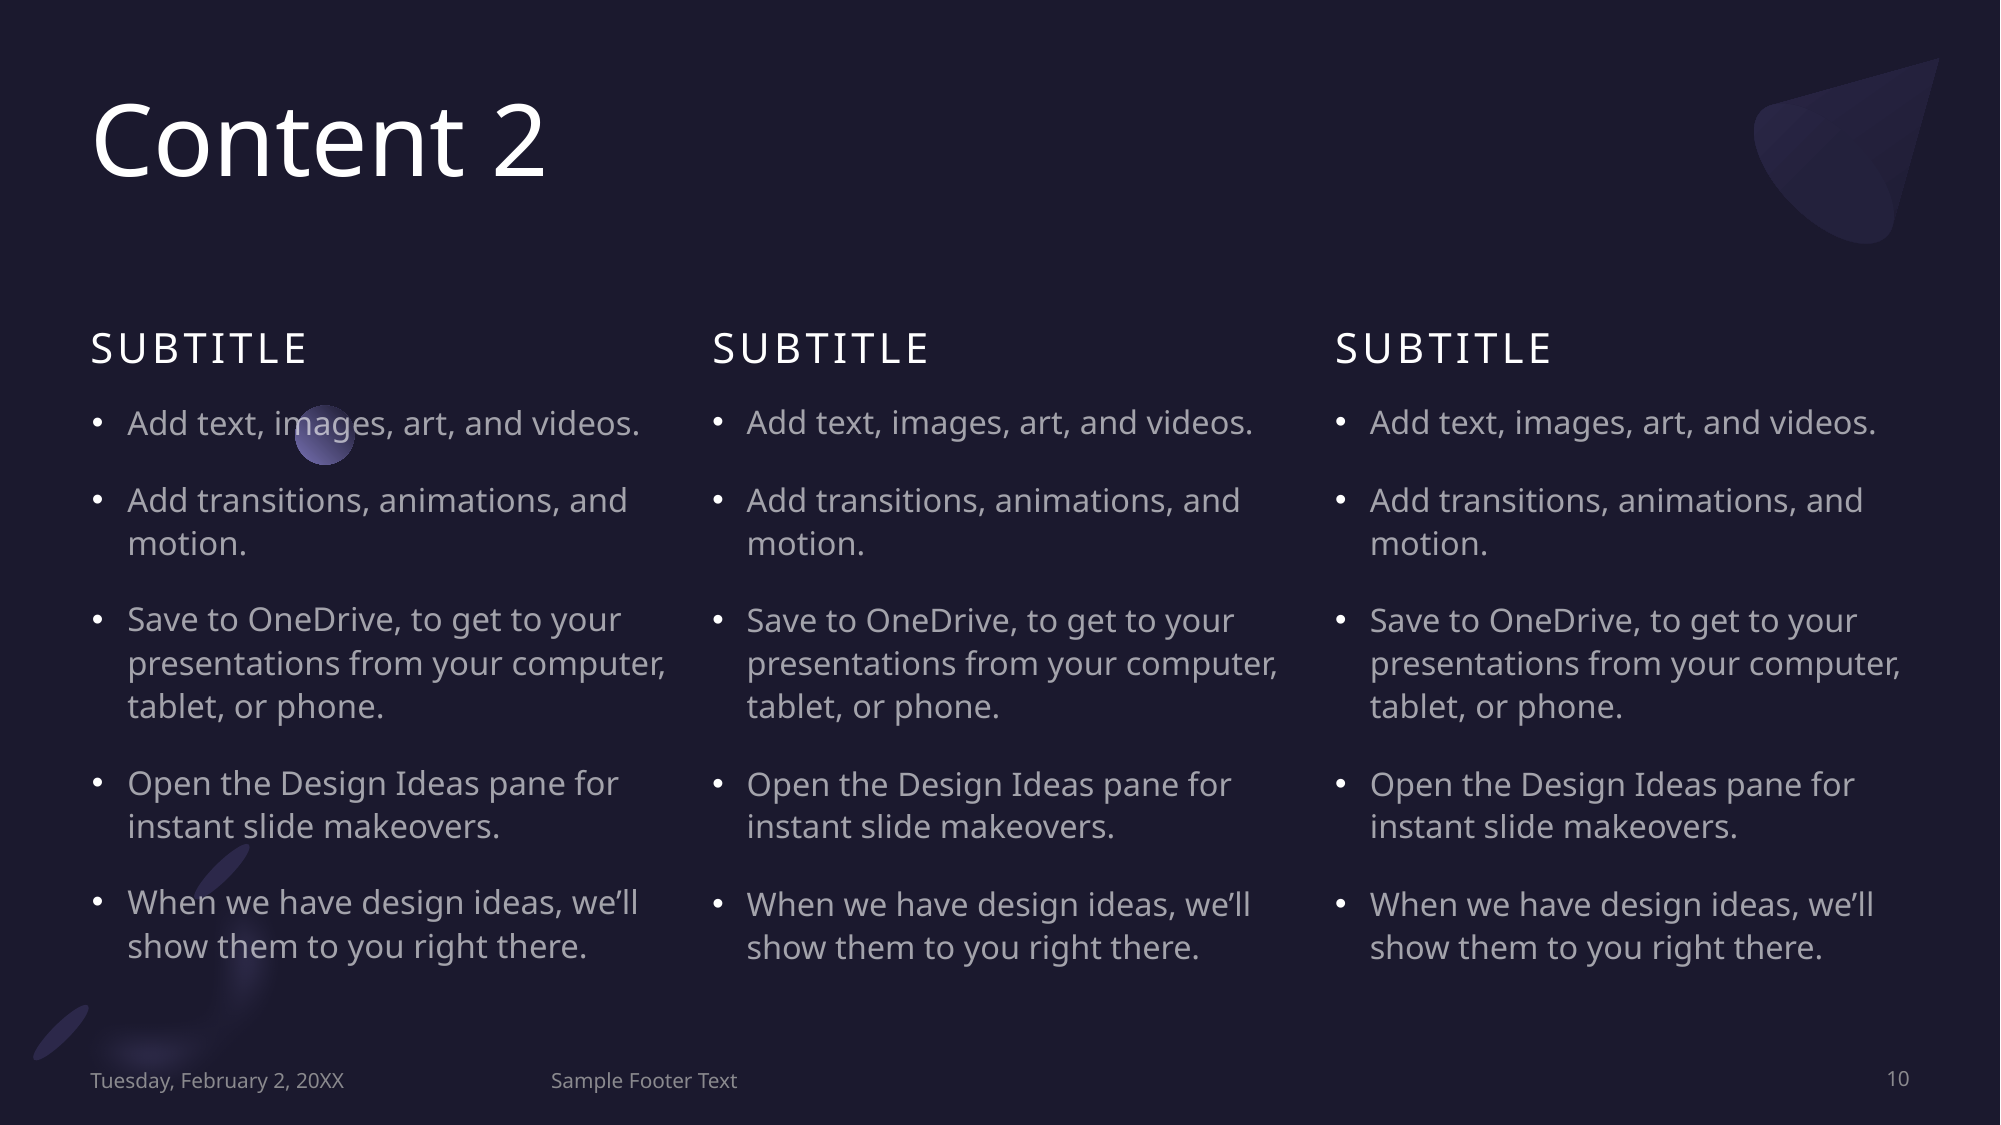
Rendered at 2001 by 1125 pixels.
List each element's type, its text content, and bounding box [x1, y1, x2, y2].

list Subtitle [90, 283, 675, 372]
list Add text, images, art, and videos. Add transitions, animations, and motion. Save to OneDrive, to get to your presentations from your computer, tablet, or phone. Open the Design Ideas pane for instant slide makeovers. When we have design ideas, we’ll show them to you right there. [91, 398, 677, 976]
list Add text, images, art, and videos. Add transitions, animations, and motion. Save to OneDrive, to get to your presentations from your computer, tablet, or phone. Open the Design Ideas pane for instant slide makeovers. When we have design ideas, we’ll show them to you right there. [712, 398, 1288, 975]
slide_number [90, 1067, 522, 1093]
footer Sample Footer Text [551, 1067, 1598, 1093]
slide_number 10 [1632, 1067, 1910, 1093]
list Add text, images, art, and videos. Add transitions, animations, and motion. Save to OneDrive, to get to your presentations from your computer, tablet, or phone. Open the Design Ideas pane for instant slide makeovers. When we have design ideas, we’ll show them to you right there. [1335, 398, 1911, 975]
list subtitle [1335, 283, 1921, 372]
list subtitle [712, 283, 1298, 372]
title Content 2 [90, 90, 1911, 309]
